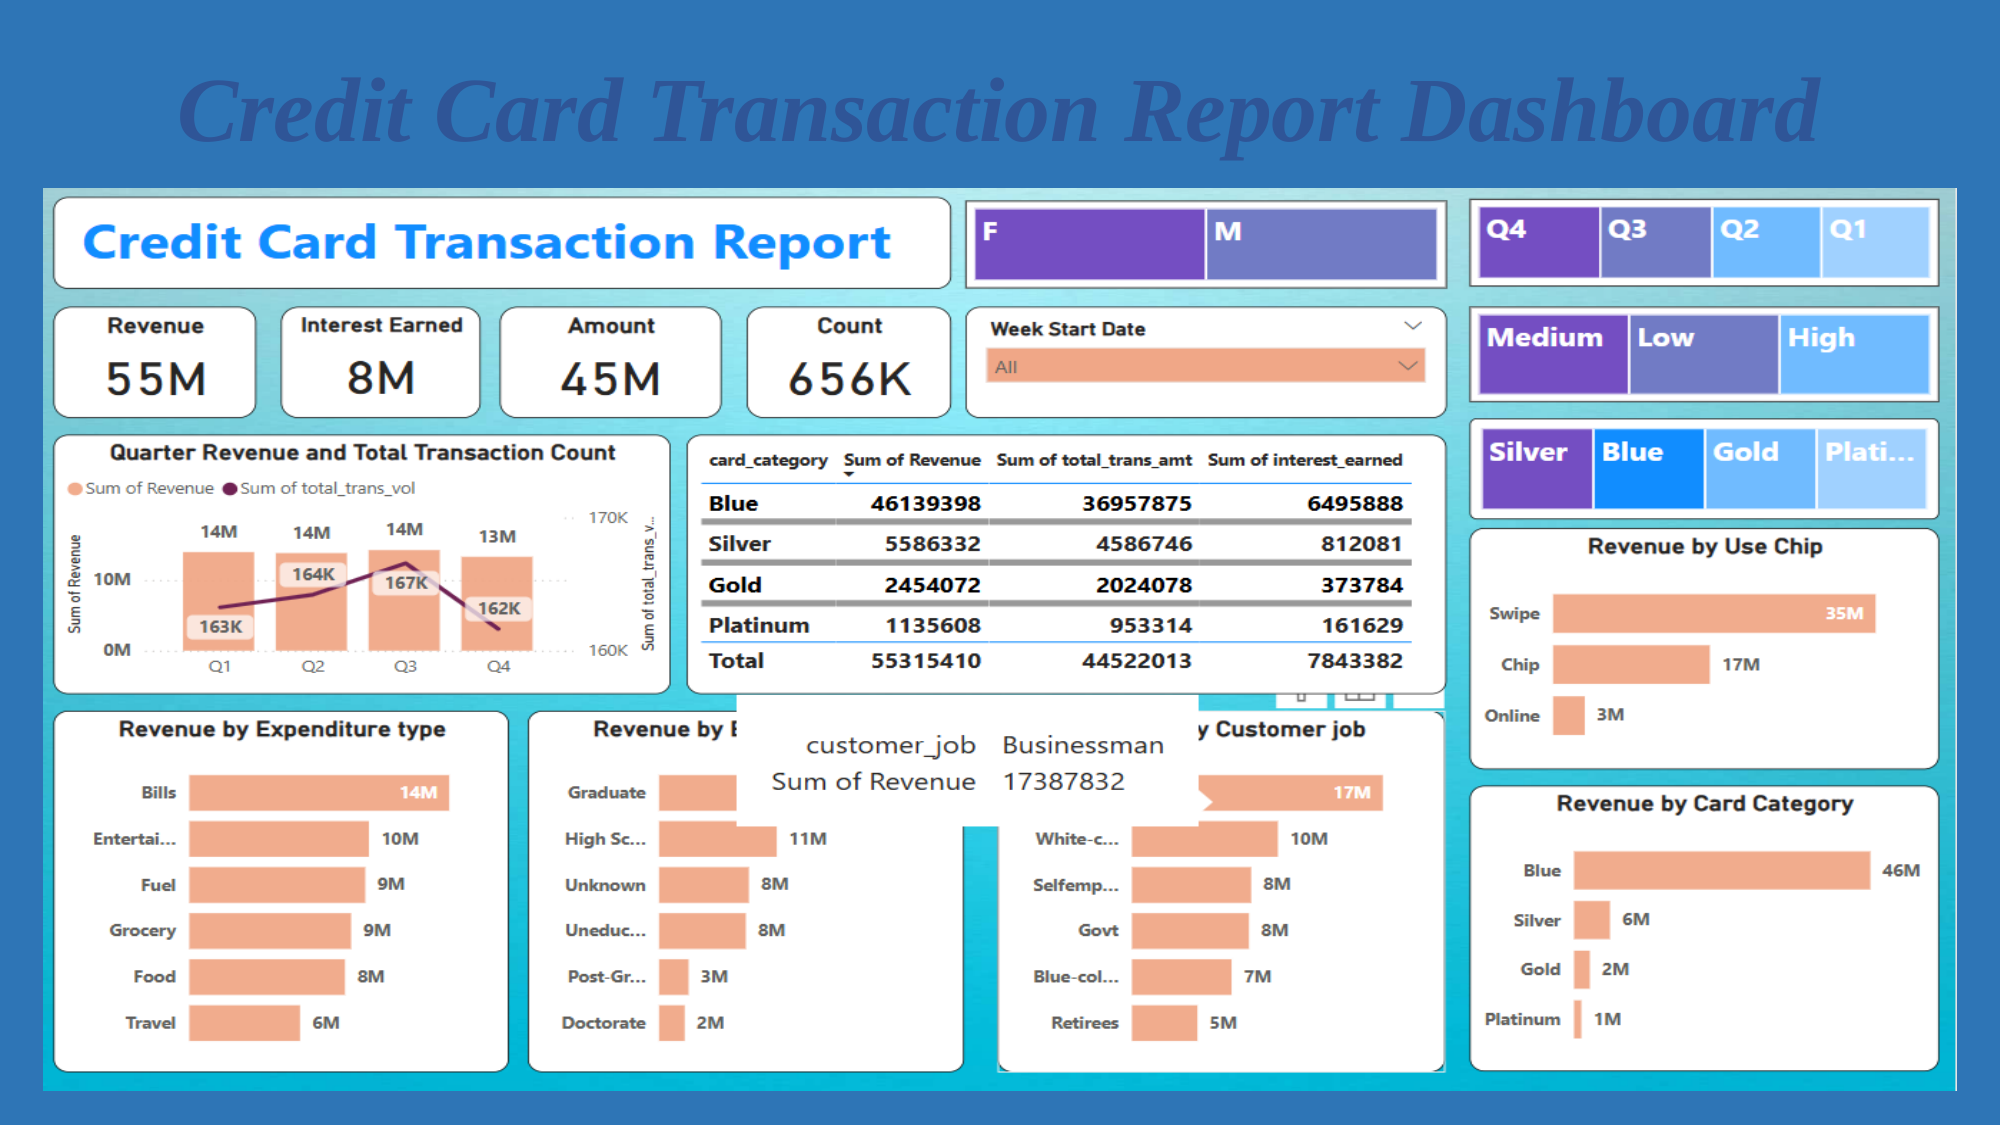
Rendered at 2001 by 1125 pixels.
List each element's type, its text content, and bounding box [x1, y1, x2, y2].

title Credit Card Transaction Report Dashboard [137, 50, 1863, 174]
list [43, 189, 1957, 1091]
